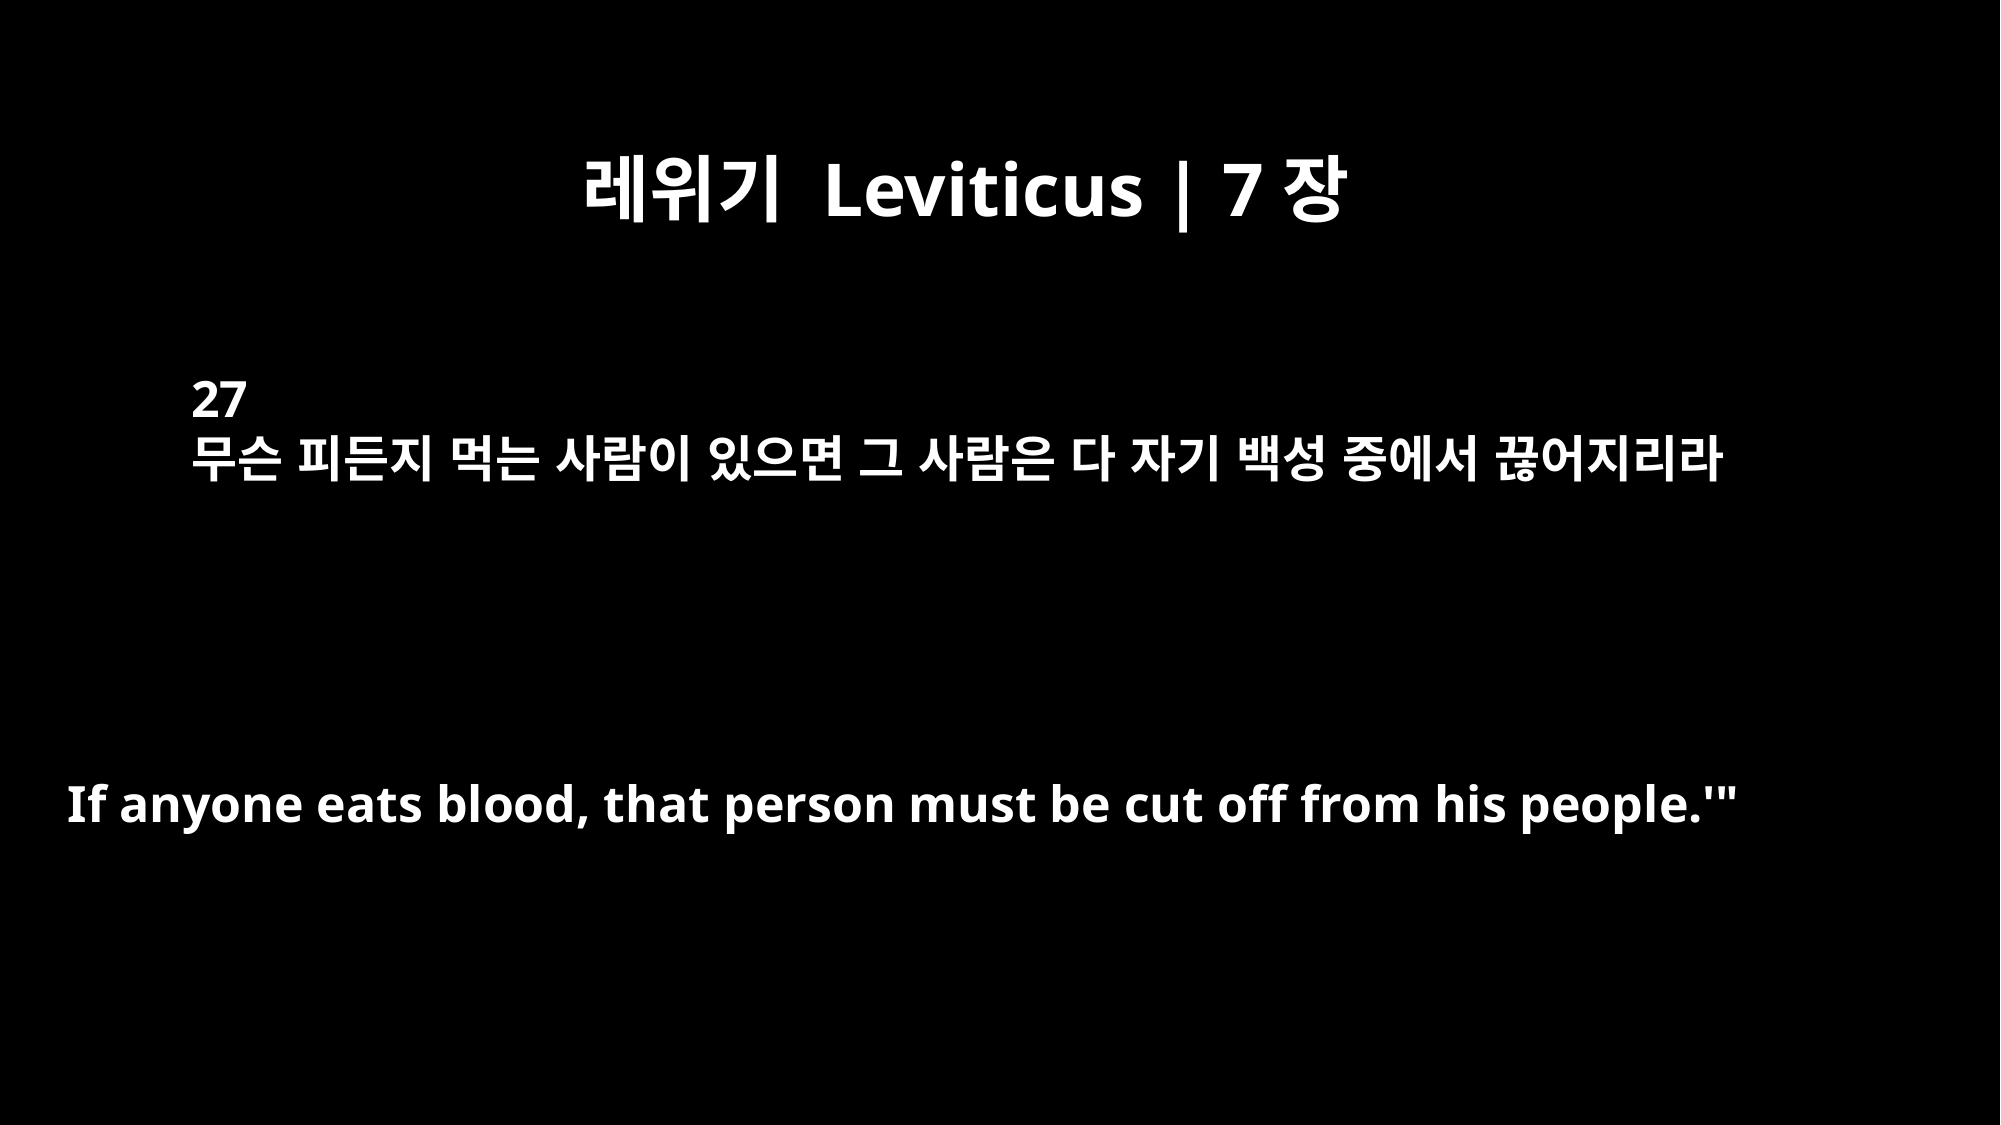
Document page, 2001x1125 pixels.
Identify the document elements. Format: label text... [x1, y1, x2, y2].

text_box If anyone eats blood, that person must be cut off from his people.'" [52, 764, 1755, 840]
text_box 레위기 Leviticus | 7장 [567, 136, 1365, 239]
text_box 27 무슨 피든지 먹는 사람이 있으면 그 사람은 다 자기 백성 중에서 끊어지리라 [176, 359, 1741, 495]
